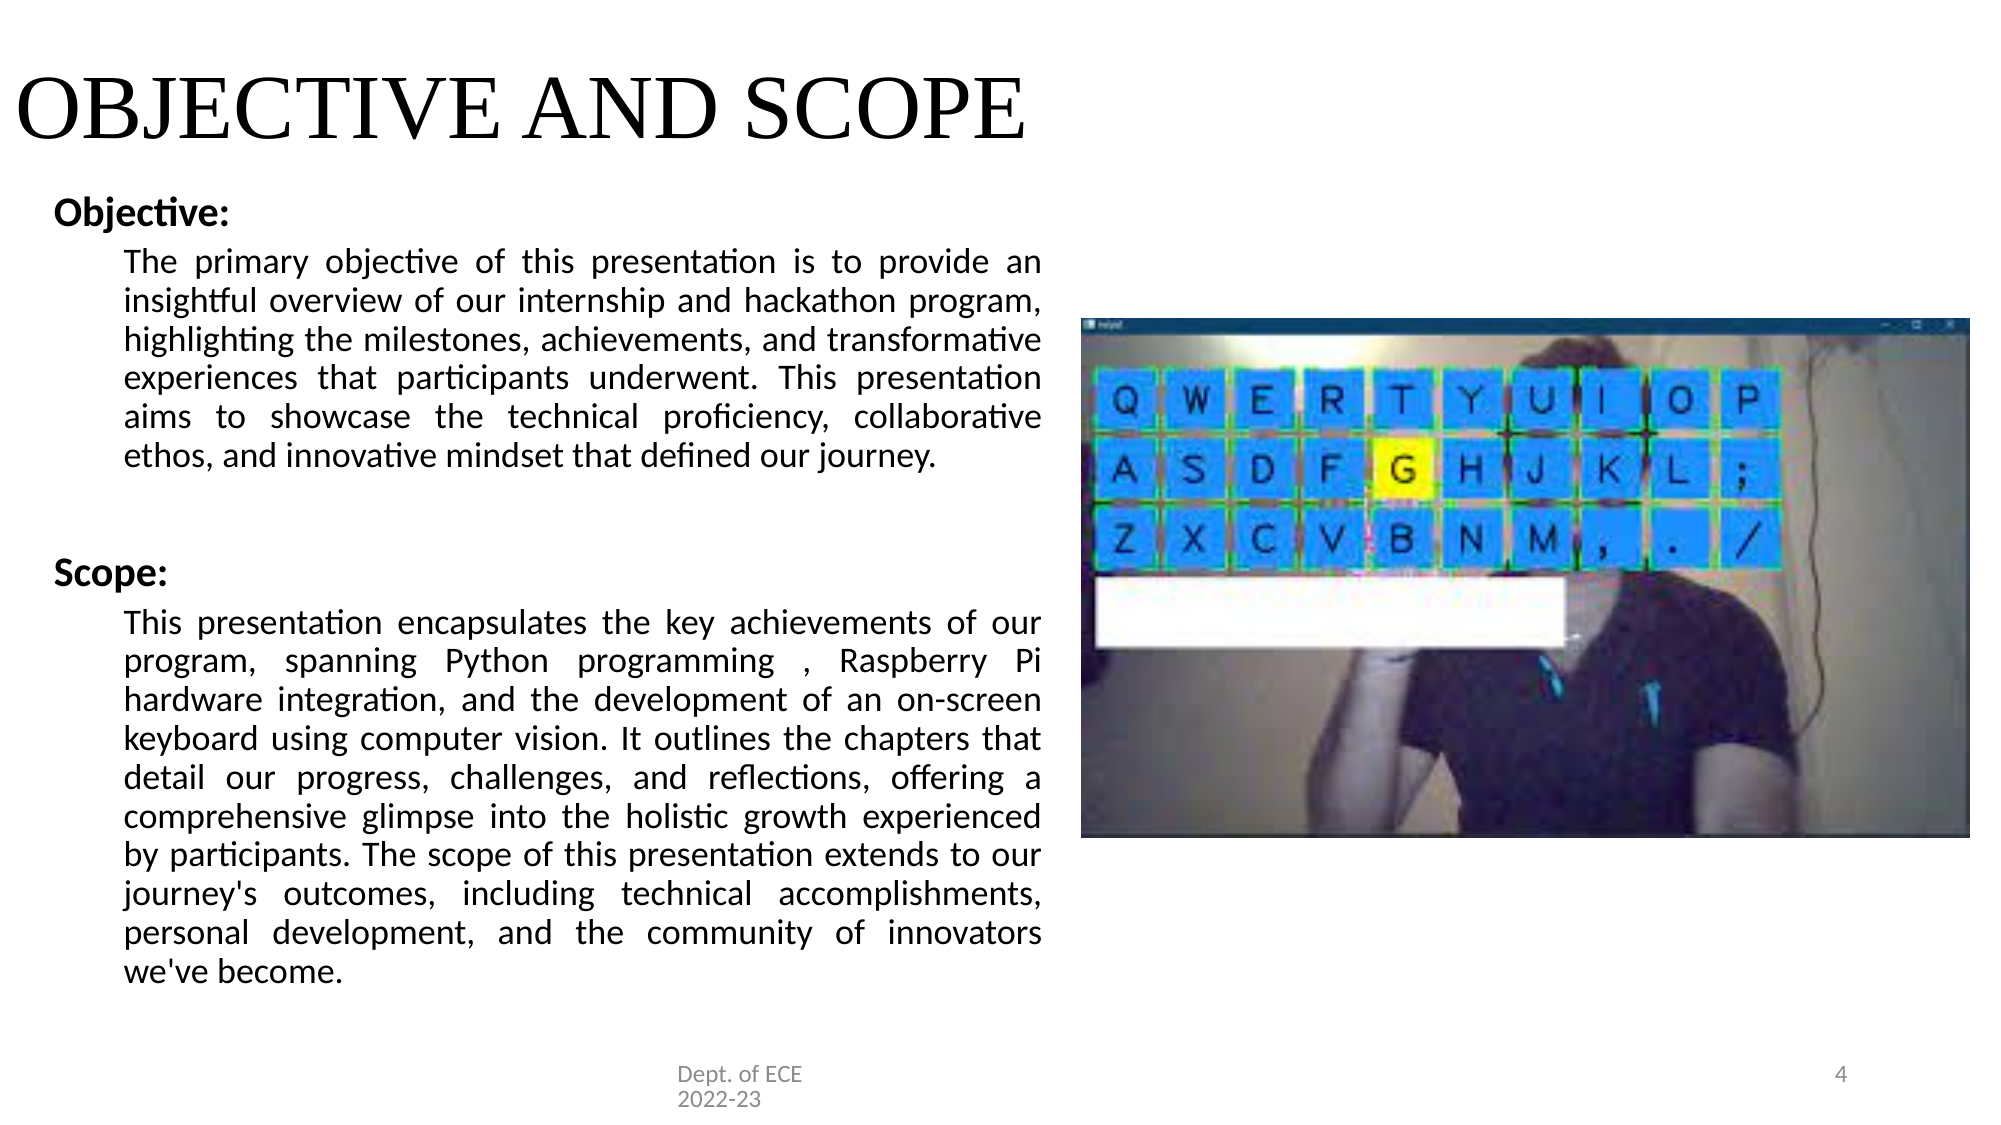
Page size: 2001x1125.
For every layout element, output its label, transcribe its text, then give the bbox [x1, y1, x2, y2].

picture [1081, 318, 1970, 838]
footer Dept. of ECE 2022-23 [662, 1042, 1338, 1103]
title OBJECTIVE AND SCOPE [0, 0, 1725, 218]
slide_number 4 [1412, 1042, 1863, 1103]
list Objective: The primary objective of this presentation is to provide an insightful overview of our internship and hackathon program, highlighting the milestones, achievements, and transformative experiences that participants underwent. This presentation aims to showcase the technical proficiency, collaborative ethos, and innovative mindset that defined our journey. Scope: This presentation encapsulates the key achievements of our program, spanning Python programming , Raspberry Pi hardware integration, and the development of an on-screen keyboard using computer vision. It outlines the chapters that detail our progress, challenges, and reflections, offering a comprehensive glimpse into the holistic growth experienced by participants. The scope of this presentation extends to our journey's outcomes, including technical accomplishments, personal development, and the community of innovators we've become. [38, 182, 1059, 1016]
